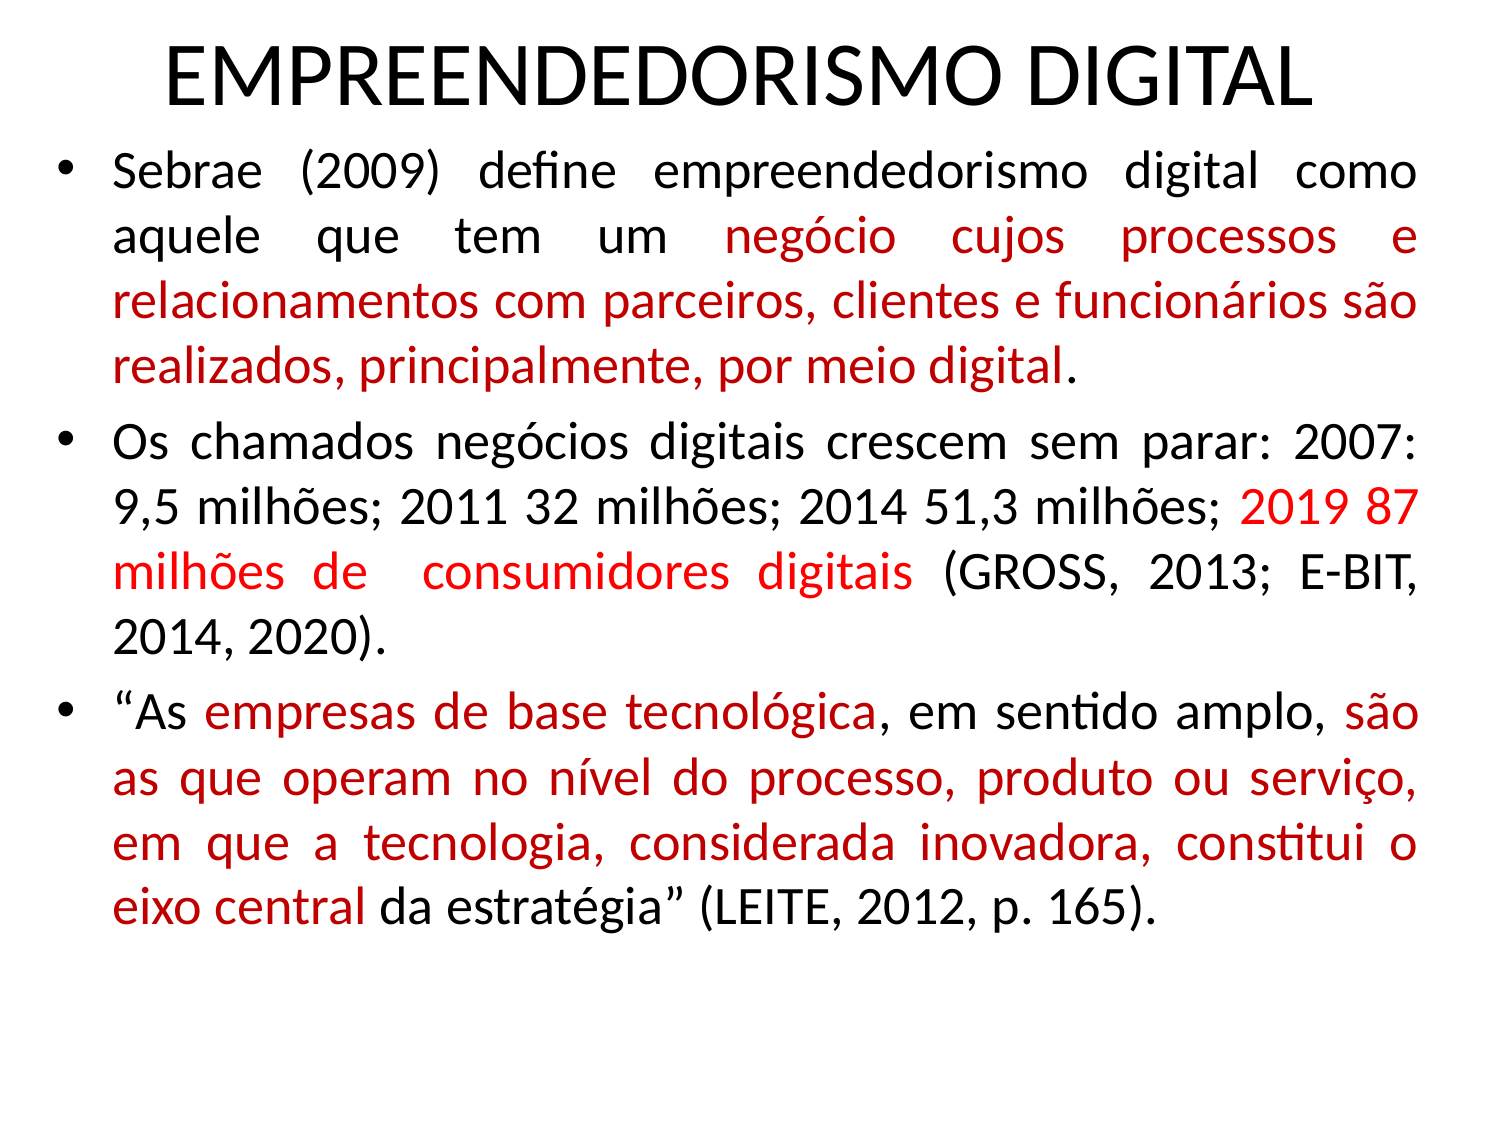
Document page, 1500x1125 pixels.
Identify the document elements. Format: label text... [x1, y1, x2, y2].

list Sebrae (2009) define empreendedorismo digital como aquele que tem um negócio cujos processos e relacionamentos com parceiros, clientes e funcionários são realizados, principalmente, por meio digital. Os chamados negócios digitais crescem sem parar: 2007: 9,5 milhões; 2011 32 milhões; 2014 51,3 milhões; 2019 87 milhões de consumidores digitais (GROSS, 2013; E-BIT, 2014, 2020). “As empresas de base tecnológica, em sentido amplo, são as que operam no nível do processo, produto ou serviço, em que a tecnologia, considerada inovadora, constitui o eixo central da estratégia” (LEITE, 2012, p. 165). [41, 127, 1436, 1083]
title EMPREENDEDORISMO DIGITAL [64, 0, 1415, 127]
